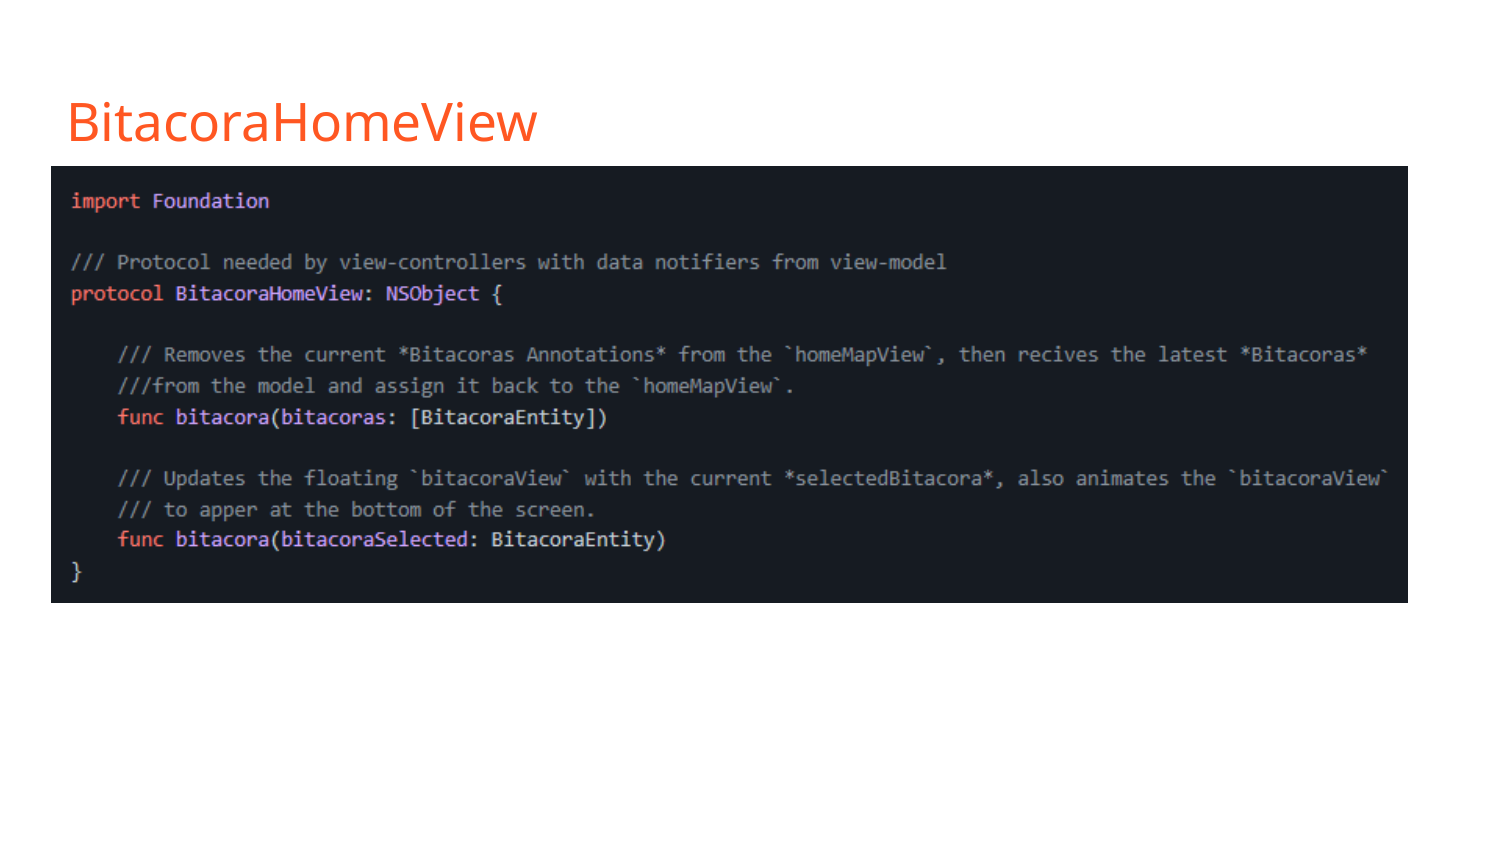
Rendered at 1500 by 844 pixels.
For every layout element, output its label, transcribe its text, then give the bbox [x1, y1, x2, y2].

picture [50, 166, 1408, 604]
title BitacoraHomeView [51, 72, 1449, 167]
